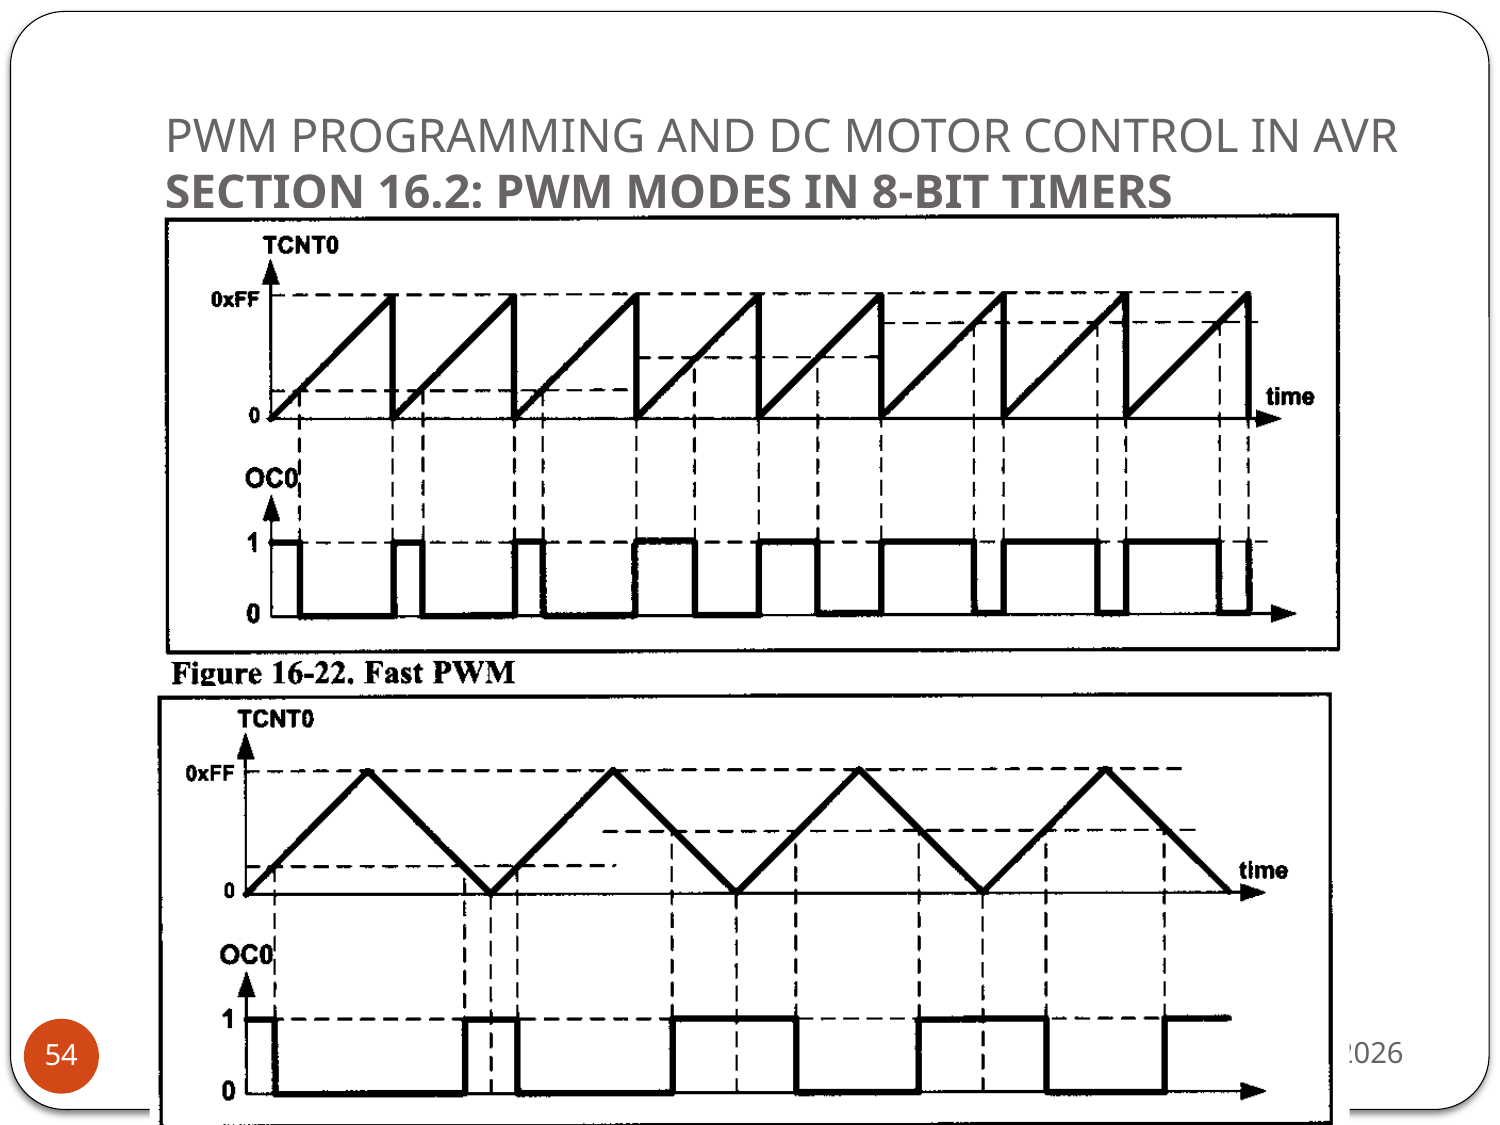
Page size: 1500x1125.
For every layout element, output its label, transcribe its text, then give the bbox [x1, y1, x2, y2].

picture [149, 207, 1353, 1125]
title PWM PROGRAMMING AND DC MOTOR CONTROL IN AVR SECTION 16.2: PWM MODES IN 8-BIT TIMERS [150, 45, 1425, 233]
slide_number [1355, 1015, 1419, 1094]
slide_number 54 [23, 1018, 99, 1094]
